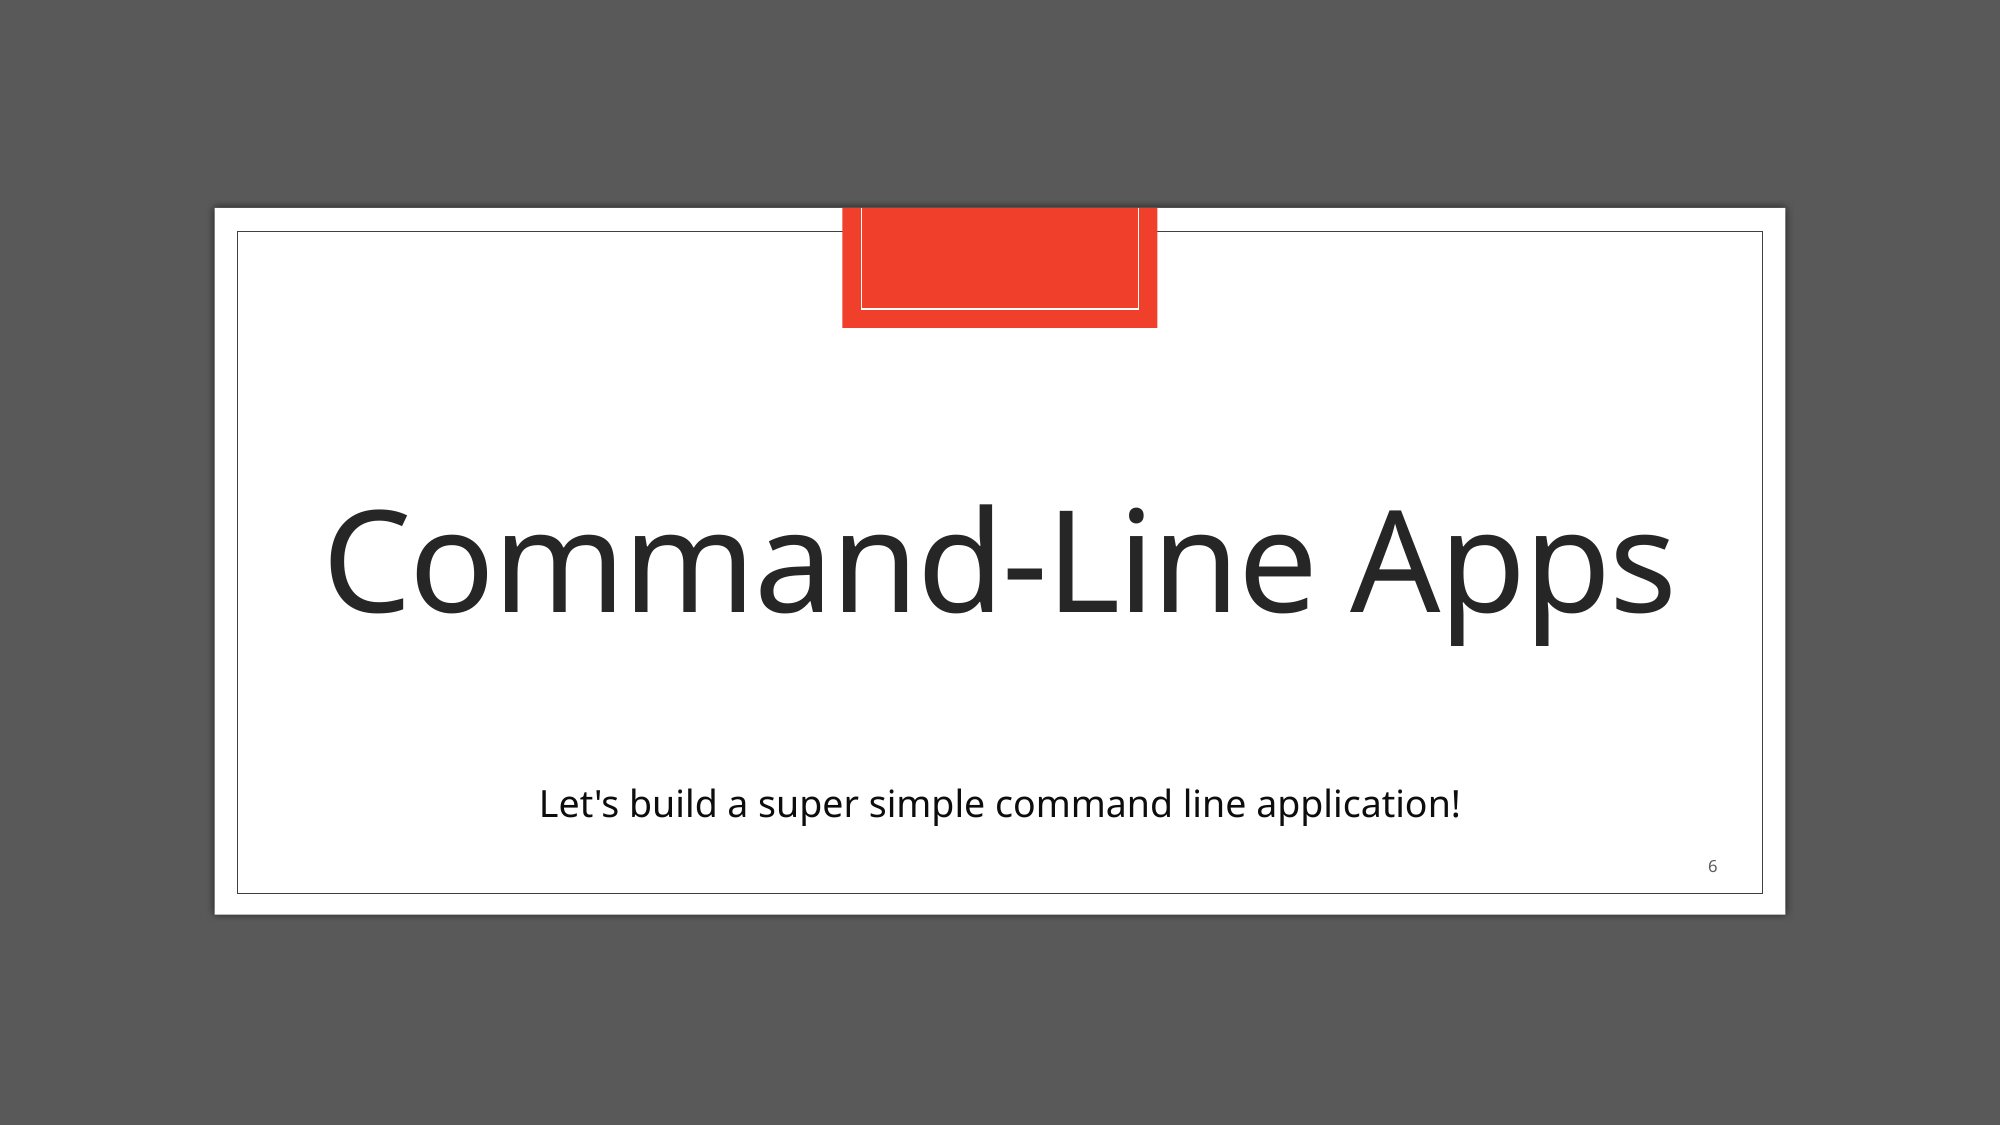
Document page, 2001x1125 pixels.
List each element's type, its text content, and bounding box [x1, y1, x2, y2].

list Let's build a super simple command line application! [267, 768, 1734, 844]
slide_number 6 [1411, 849, 1733, 887]
title Command-Line Apps [267, 373, 1733, 768]
